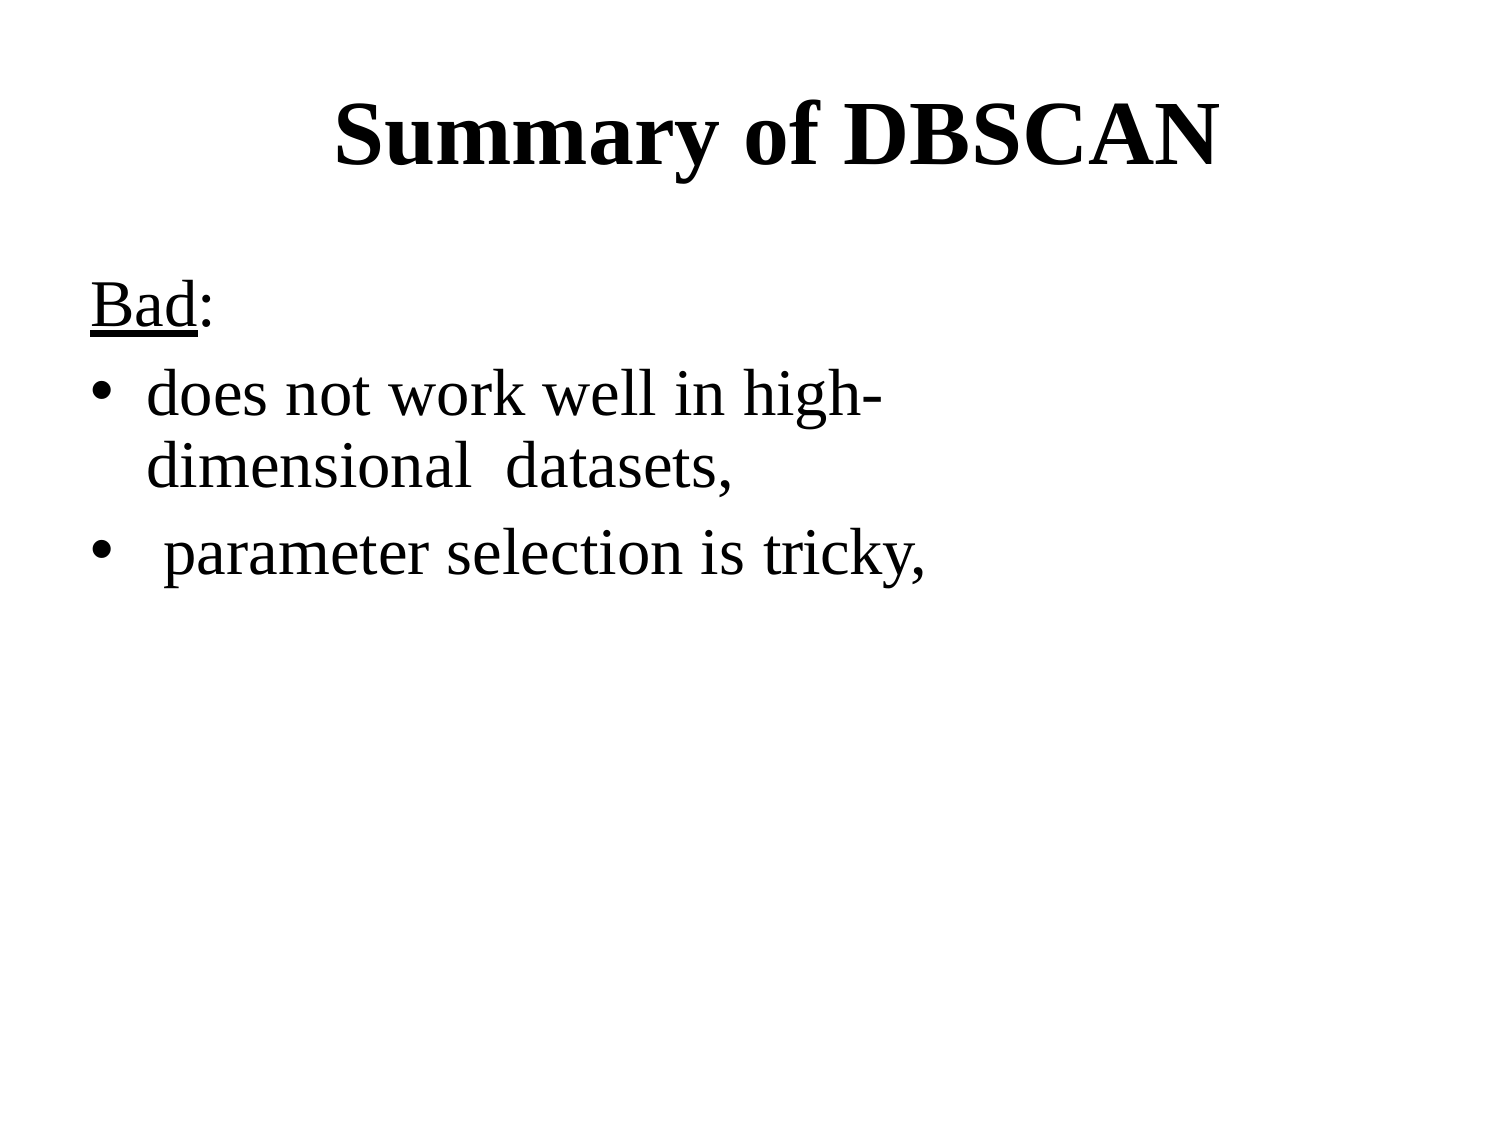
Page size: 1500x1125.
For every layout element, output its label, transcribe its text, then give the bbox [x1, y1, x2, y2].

text_box Bad: does not work well in high-dimensional datasets, parameter selection is tricky, [87, 249, 1408, 588]
title Summary of DBSCAN [331, 70, 1222, 262]
